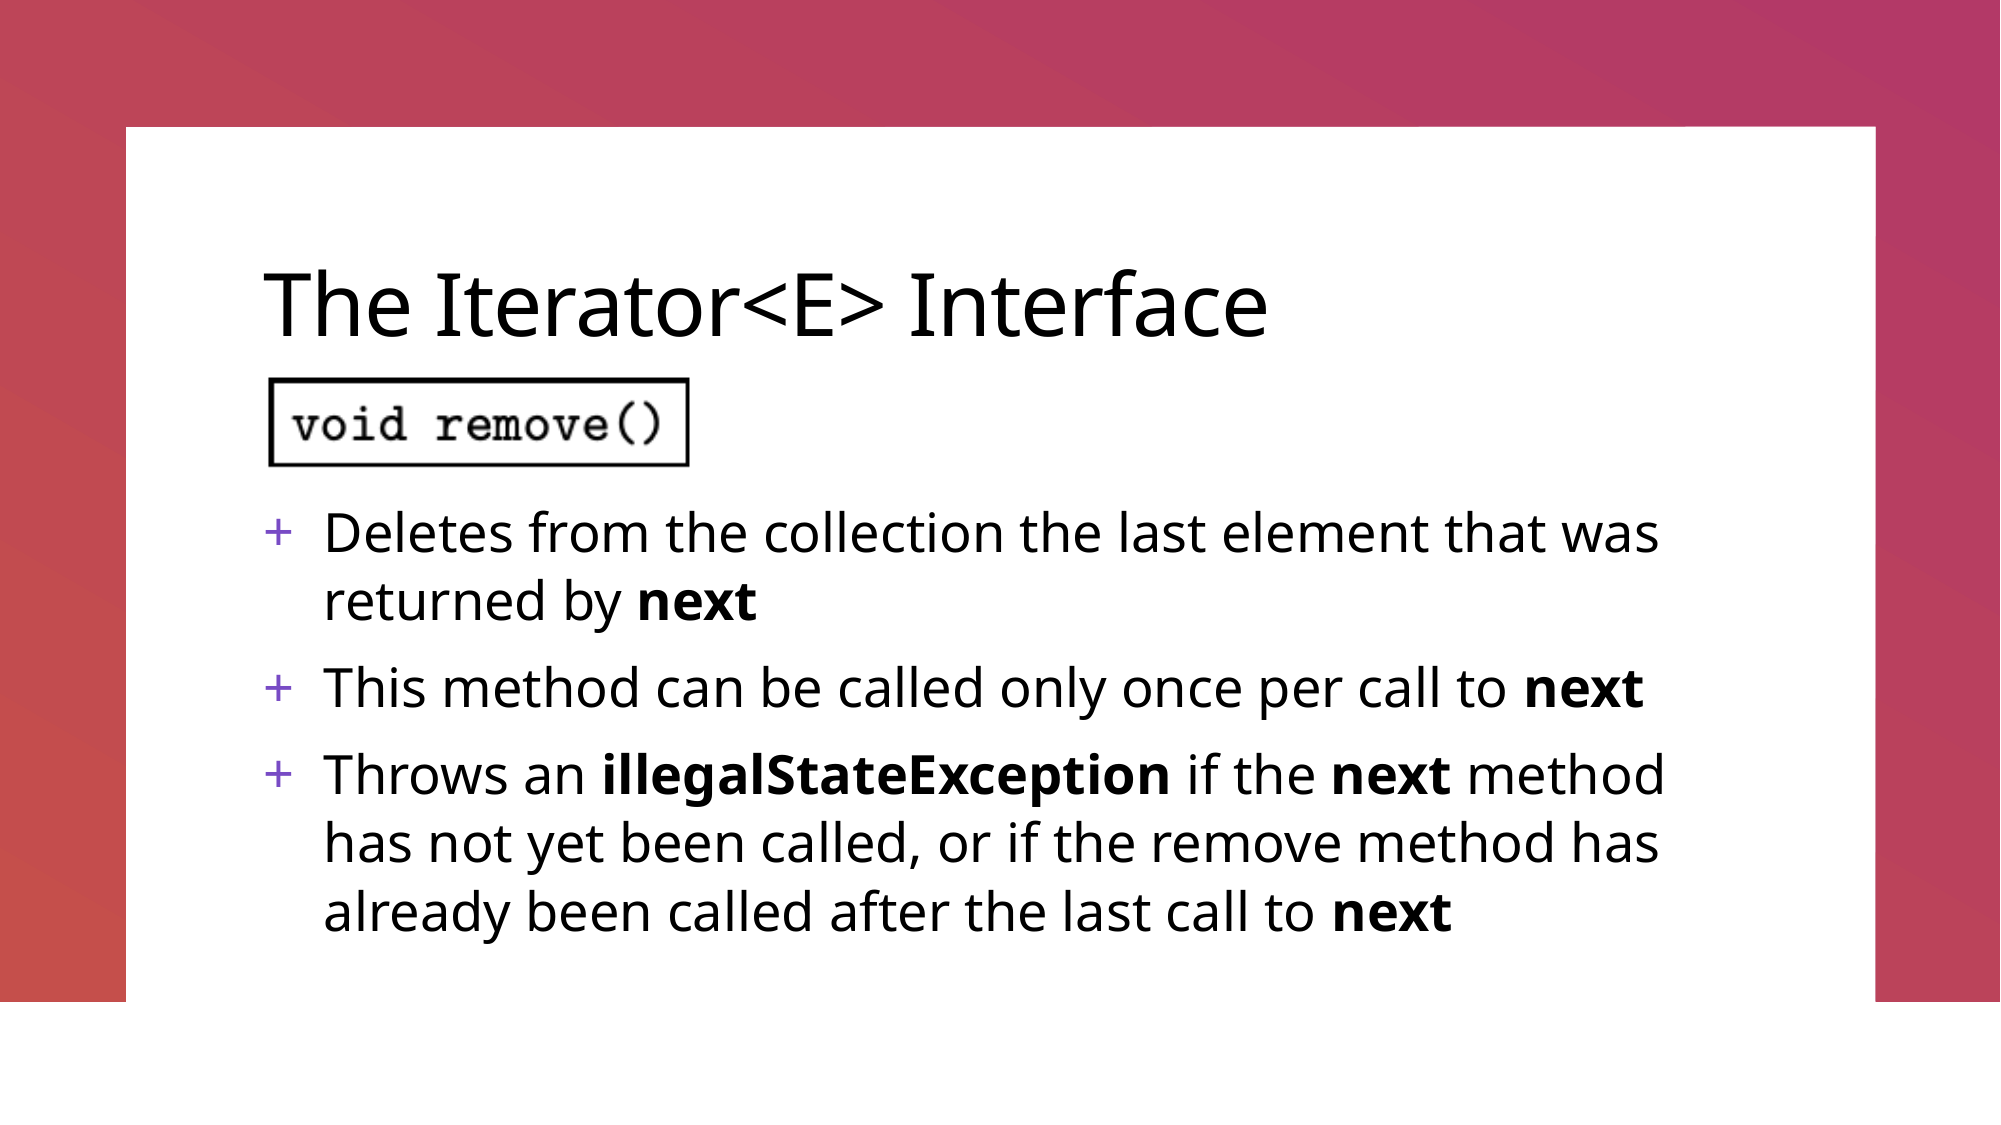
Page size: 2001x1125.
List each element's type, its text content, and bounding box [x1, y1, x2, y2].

list Deletes from the collection the last element that was returned by next This method can be called only once per call to next Throws an illegalStateException if the next method has not yet been called, or if the remove method has already been called after the last call to next [248, 487, 1749, 1001]
title The Iterator<E> Interface [248, 248, 1749, 470]
picture [248, 359, 707, 492]
